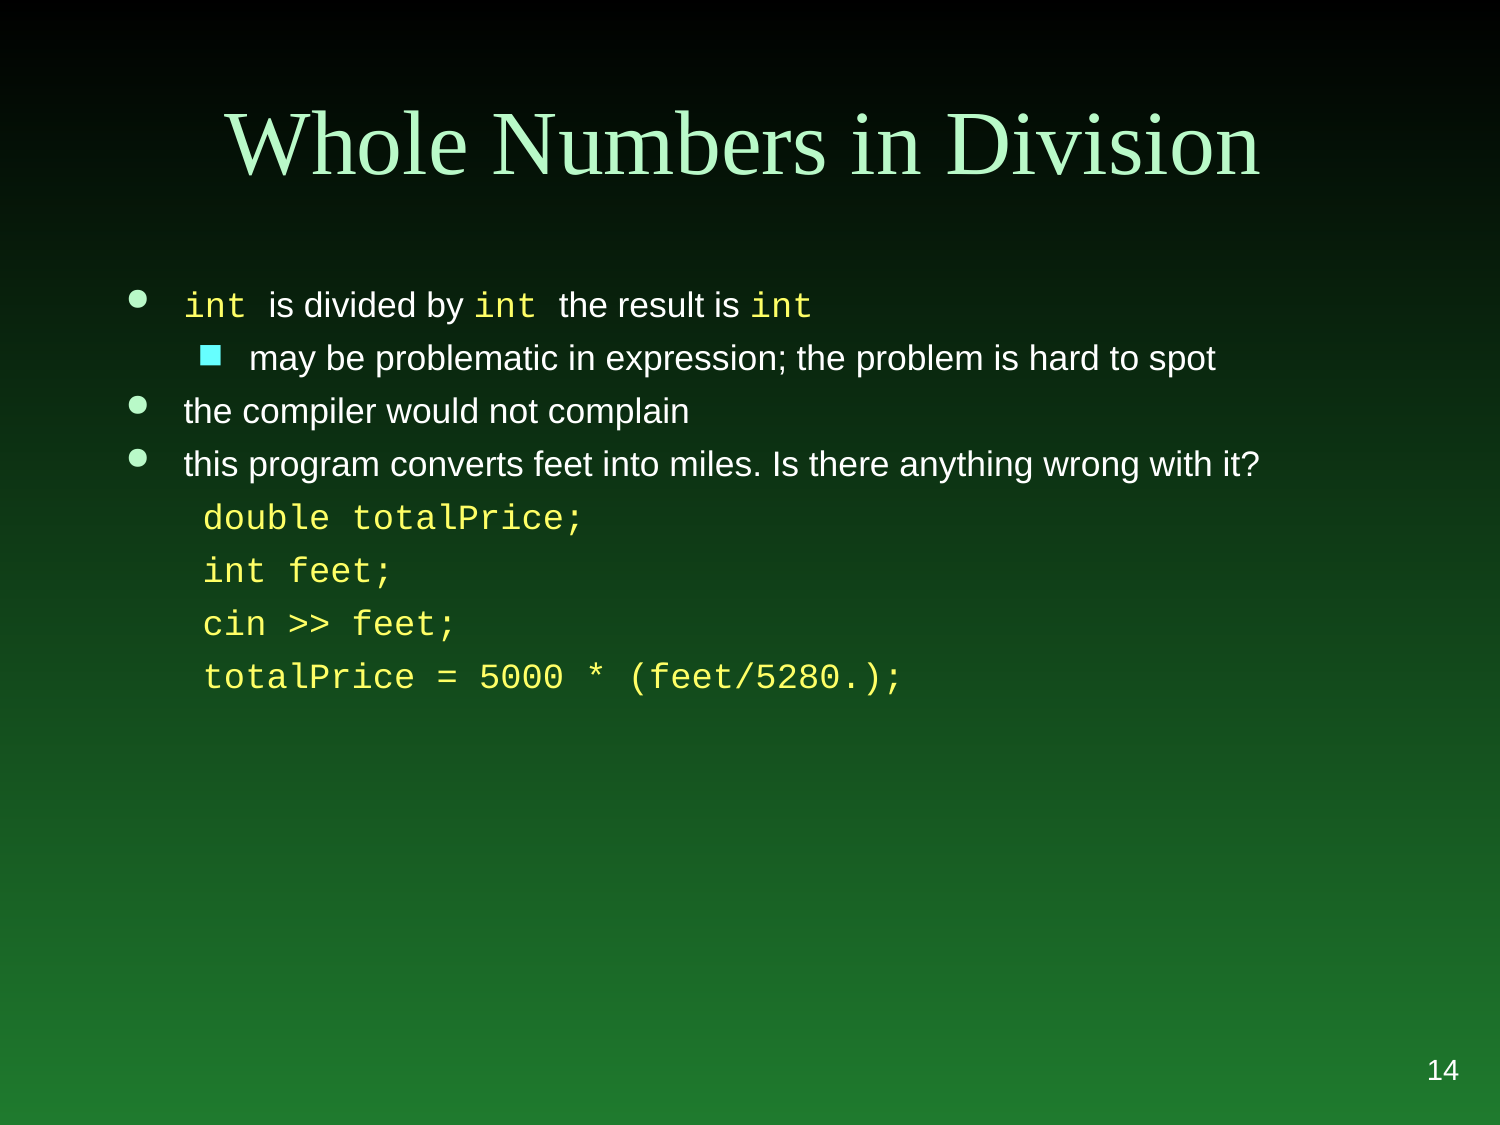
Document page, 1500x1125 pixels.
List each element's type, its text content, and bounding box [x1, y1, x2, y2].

list int is divided by int the result is int may be problematic in expression; the problem is hard to spot the compiler would not complain this program converts feet into miles. Is there anything wrong with it? double totalPrice; int feet; cin >> feet; totalPrice = 5000 * (feet/5280.); [112, 275, 1375, 928]
title Whole Numbers in Division [99, 0, 1388, 201]
slide_number 14 [1274, 1024, 1475, 1113]
